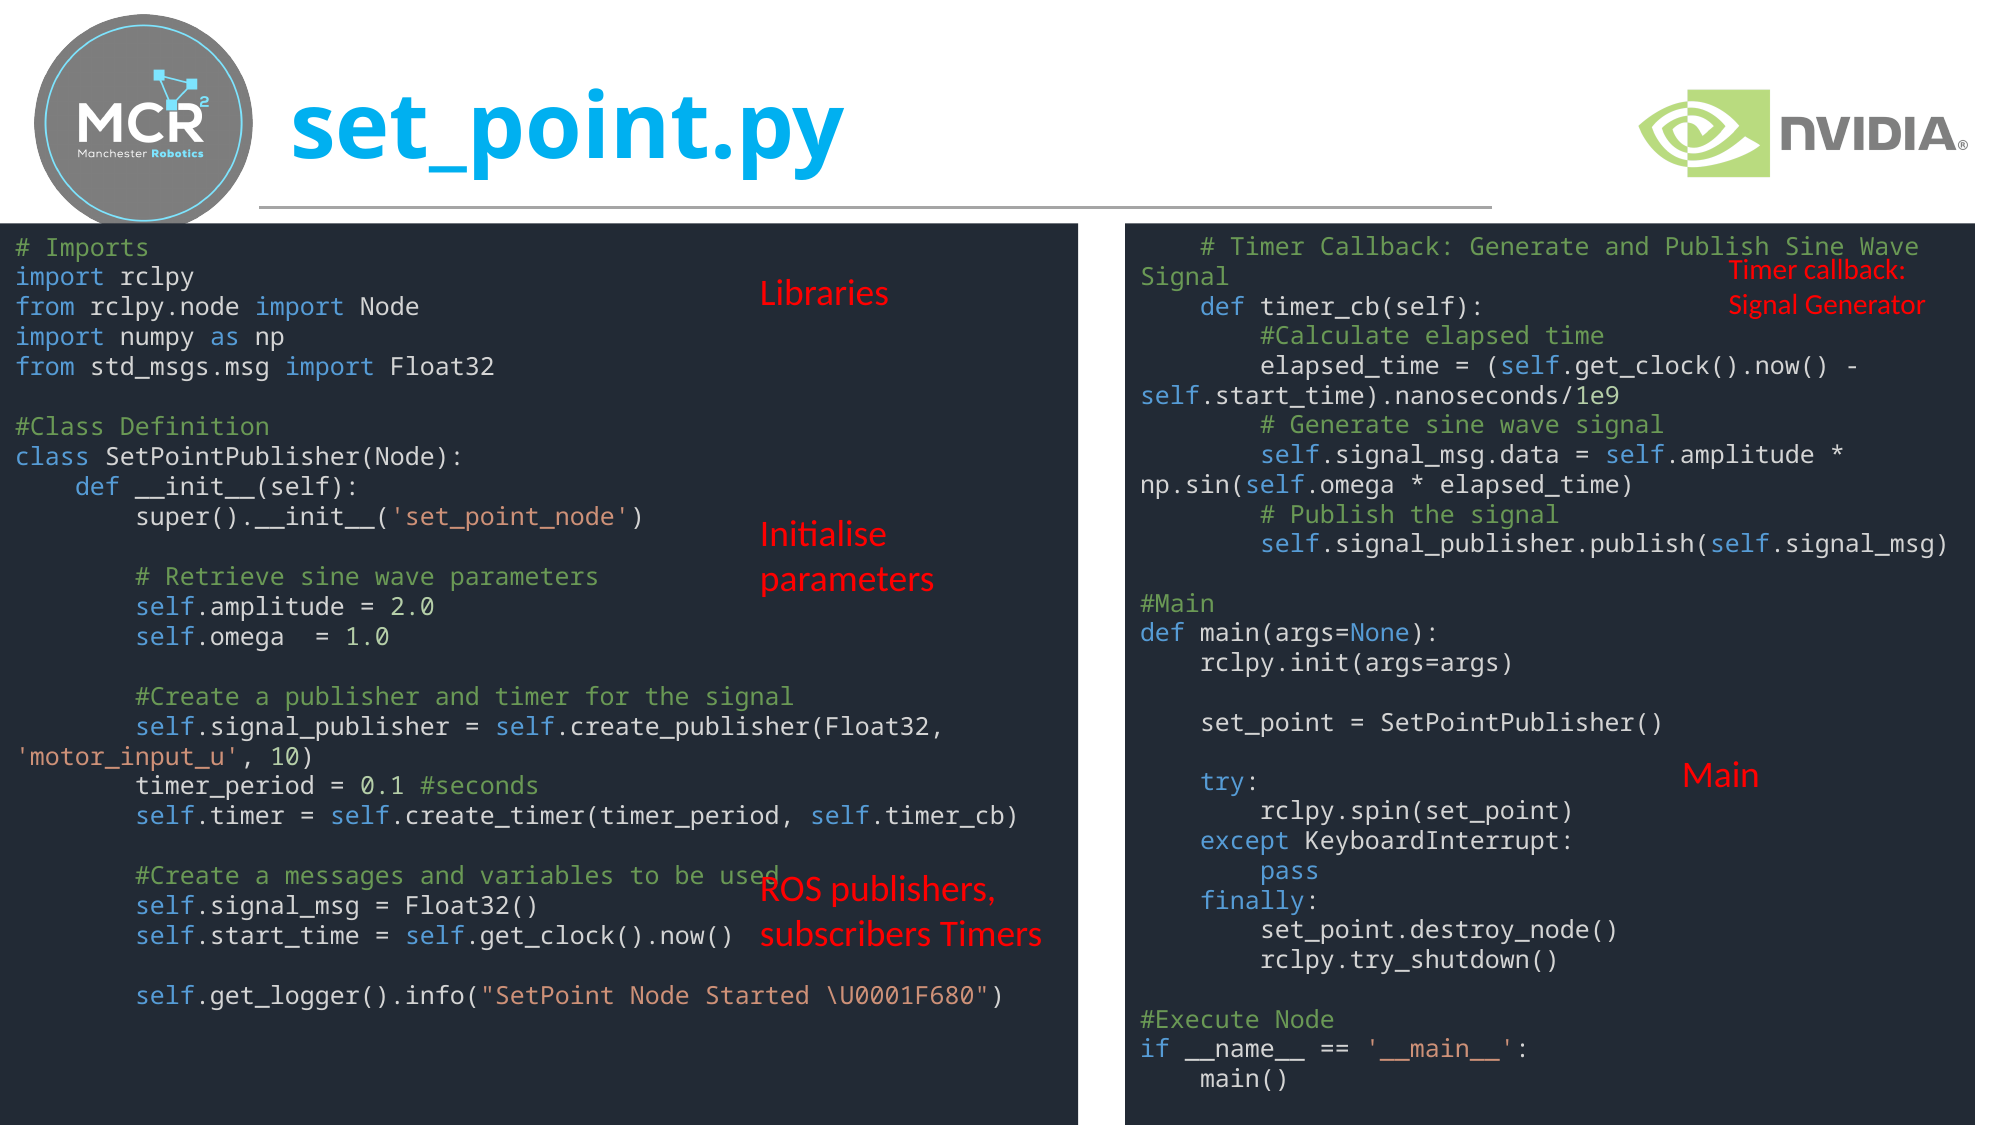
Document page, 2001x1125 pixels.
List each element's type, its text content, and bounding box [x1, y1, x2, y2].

text_box Timer callback: Signal Generator [1713, 242, 2000, 328]
text_box Libraries [745, 260, 1079, 321]
text_box Initialise parameters [745, 501, 1079, 607]
text_box ROS publishers, subscribers Timers [745, 856, 1079, 961]
title set_point.py [275, 19, 1615, 238]
slide_number 13 [1412, 1042, 1863, 1103]
list # Timer Callback: Generate and Publish Sine Wave Signal def timer_cb(self): #Calculate elapsed time elapsed_time = (self.get_clock().now() - self.start_time).nanoseconds/1e9 # Generate sine wave signal self.signal_msg.data = self.amplitude * np.sin(self.omega * elapsed_time) # Publish the signal self.signal_publisher.publish(self.signal_msg) #Main def main(args=None): rclpy.init(args=args) set_point = SetPointPublisher() try: rclpy.spin(set_point) except KeyboardInterrupt: pass finally: set_point.destroy_node() rclpy.try_shutdown() #Execute Node if __name__ == '__main__': main() [1125, 223, 1975, 1125]
text_box Main [1667, 742, 1975, 803]
list # Imports import rclpy from rclpy.node import Node import numpy as np from std_msgs.msg import Float32 #Class Definition class SetPointPublisher(Node): def __init__(self): super().__init__('set_point_node') # Retrieve sine wave parameters self.amplitude = 2.0 self.omega = 1.0 #Create a publisher and timer for the signal self.signal_publisher = self.create_publisher(Float32, 'motor_input_u', 10) timer_period = 0.1 #seconds self.timer = self.create_timer(timer_period, self.timer_cb) #Create a messages and variables to be used self.signal_msg = Float32() self.start_time = self.get_clock().now() self.get_logger().info("SetPoint Node Started \U0001F680") [0, 223, 1079, 1125]
